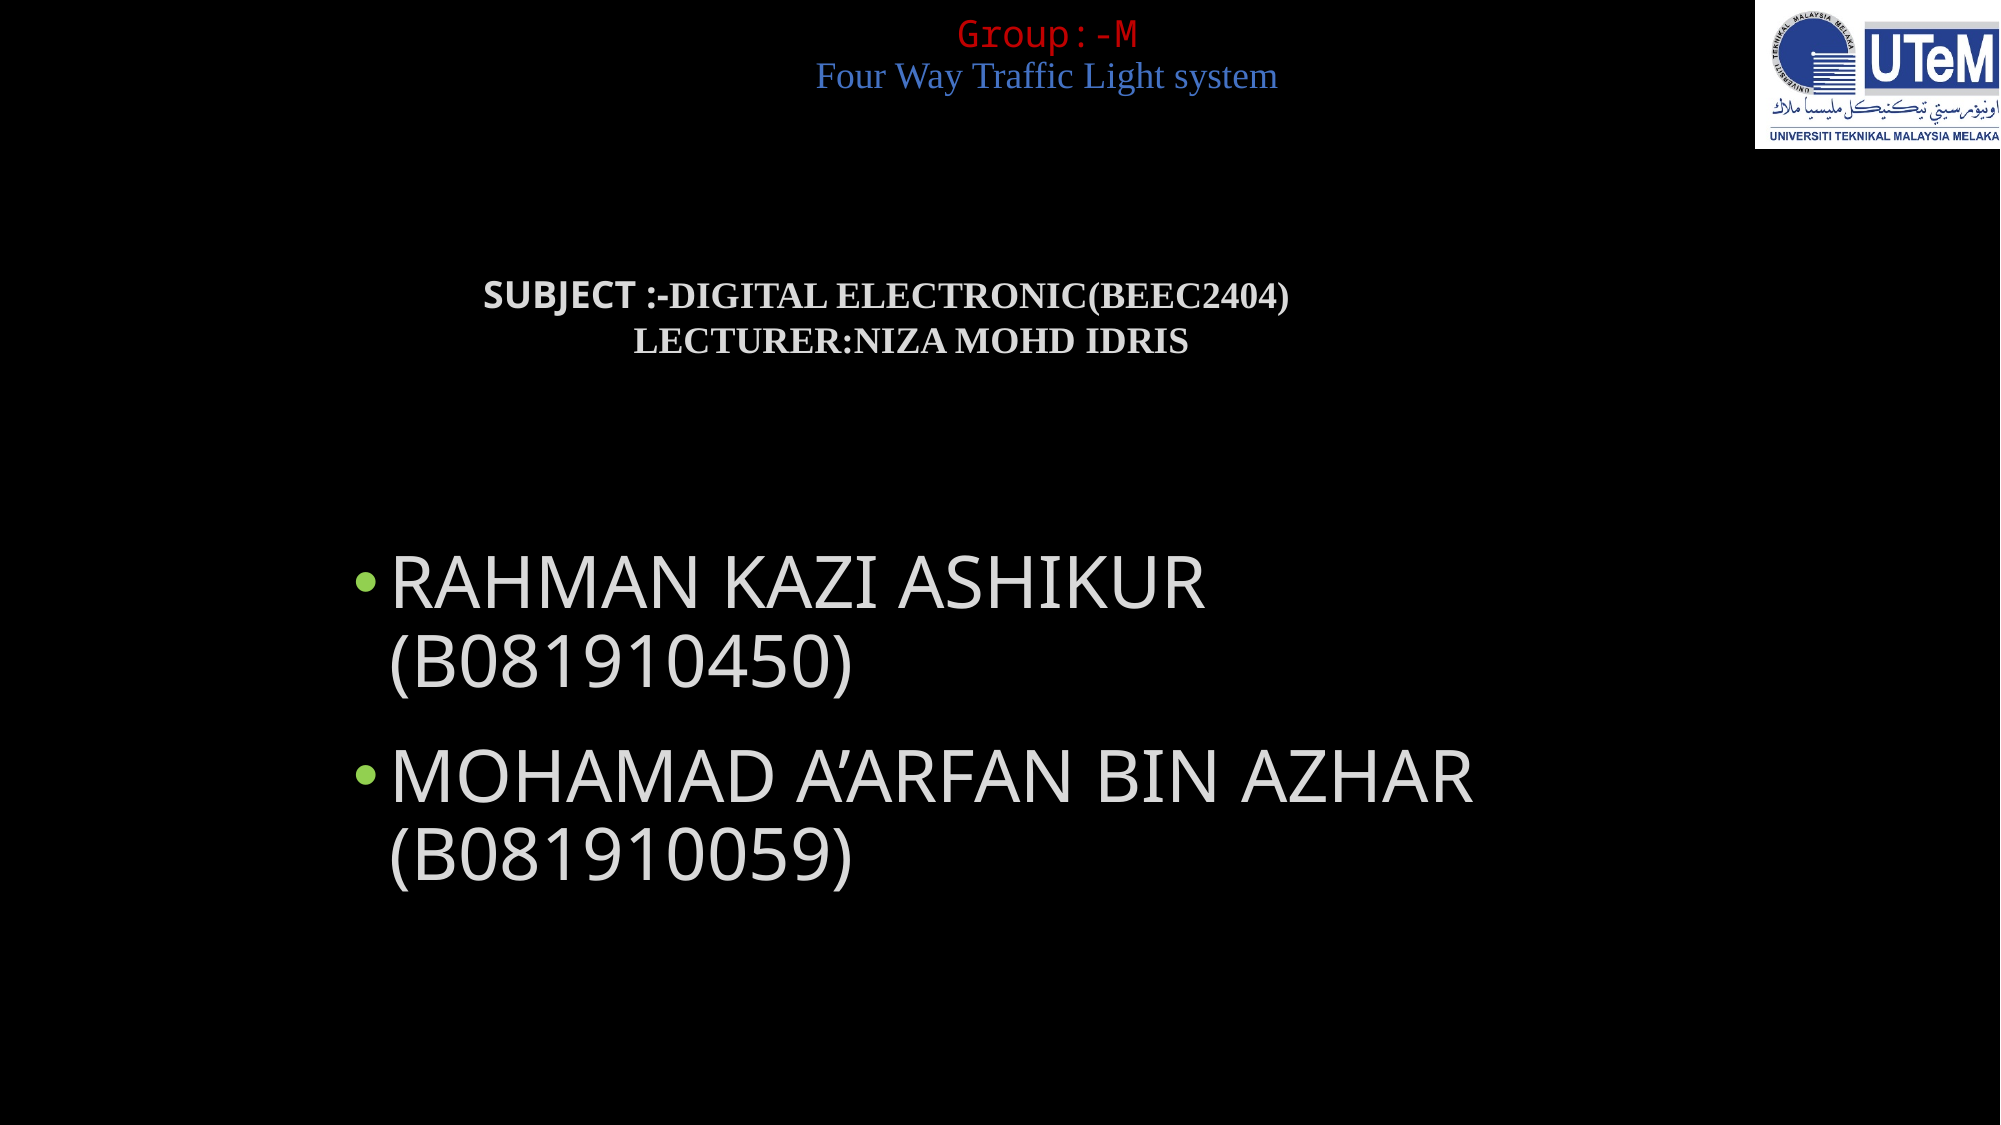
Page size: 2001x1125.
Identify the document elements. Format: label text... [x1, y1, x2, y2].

title Group:-M Four Way Traffic Light system [692, 42, 1402, 149]
text_box SUBJECT :-DIGITAL ELECTRONIC(BEEC2404) LECTURER:NIZA MOHD IDRIS [468, 263, 1355, 368]
text_box RAHMAN KAZI ASHIKUR (B081910450) MOHAMAD A’ARFAN BIN AZHAR (B081910059) [338, 538, 1626, 906]
picture [1755, 0, 2000, 149]
text_box [137, 444, 1788, 726]
